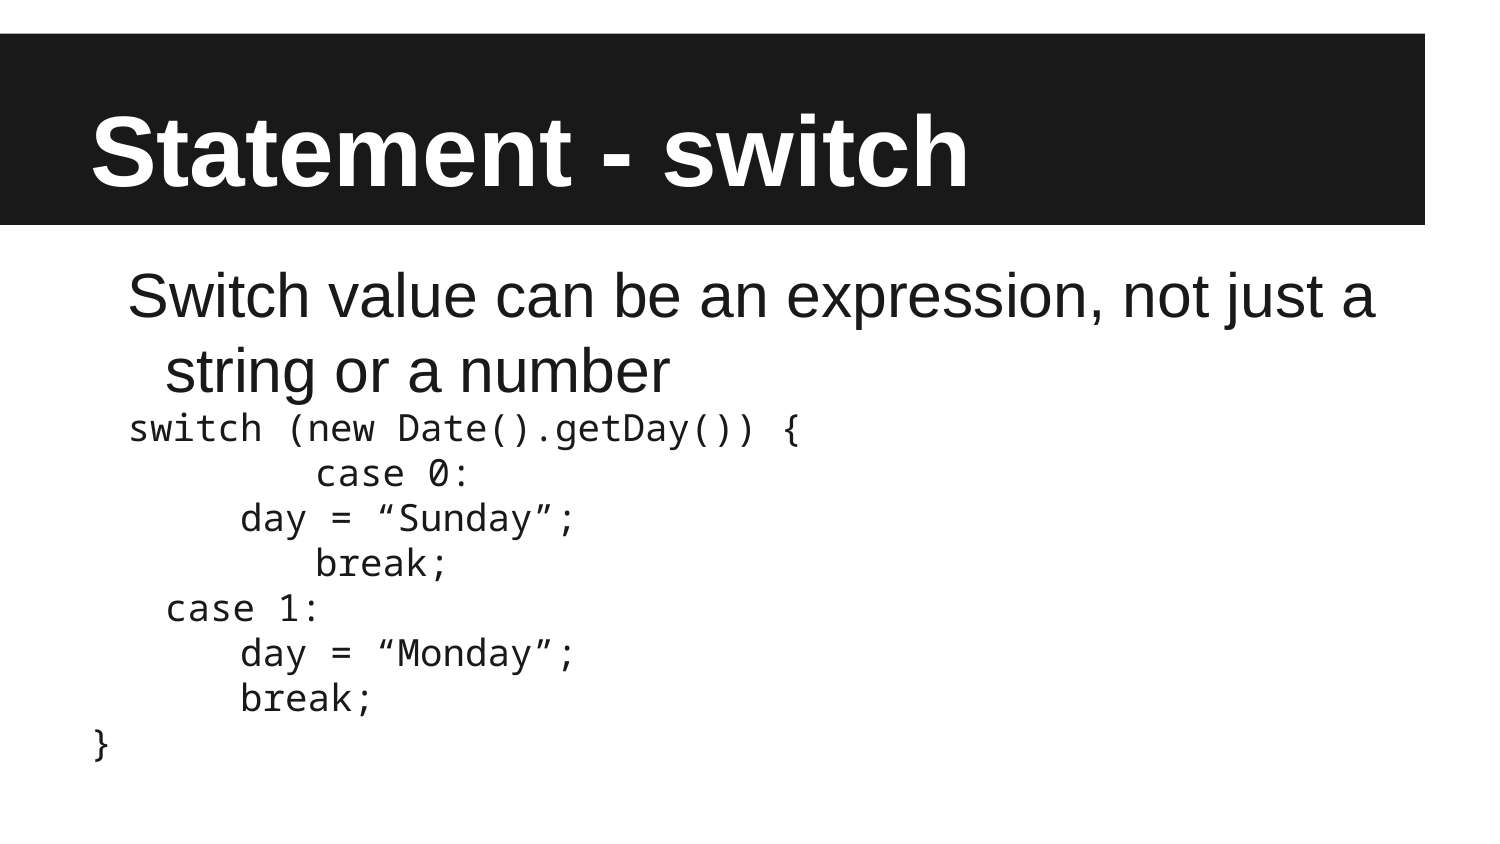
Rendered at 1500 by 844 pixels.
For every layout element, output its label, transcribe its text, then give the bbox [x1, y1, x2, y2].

list Switch value can be an expression, not just a string or a number switch (new Date().getDay()) { case 0: day = “Sunday”; break; case 1: day = “Monday”; break; } [75, 239, 1425, 808]
title Statement - switch [75, 33, 1425, 221]
